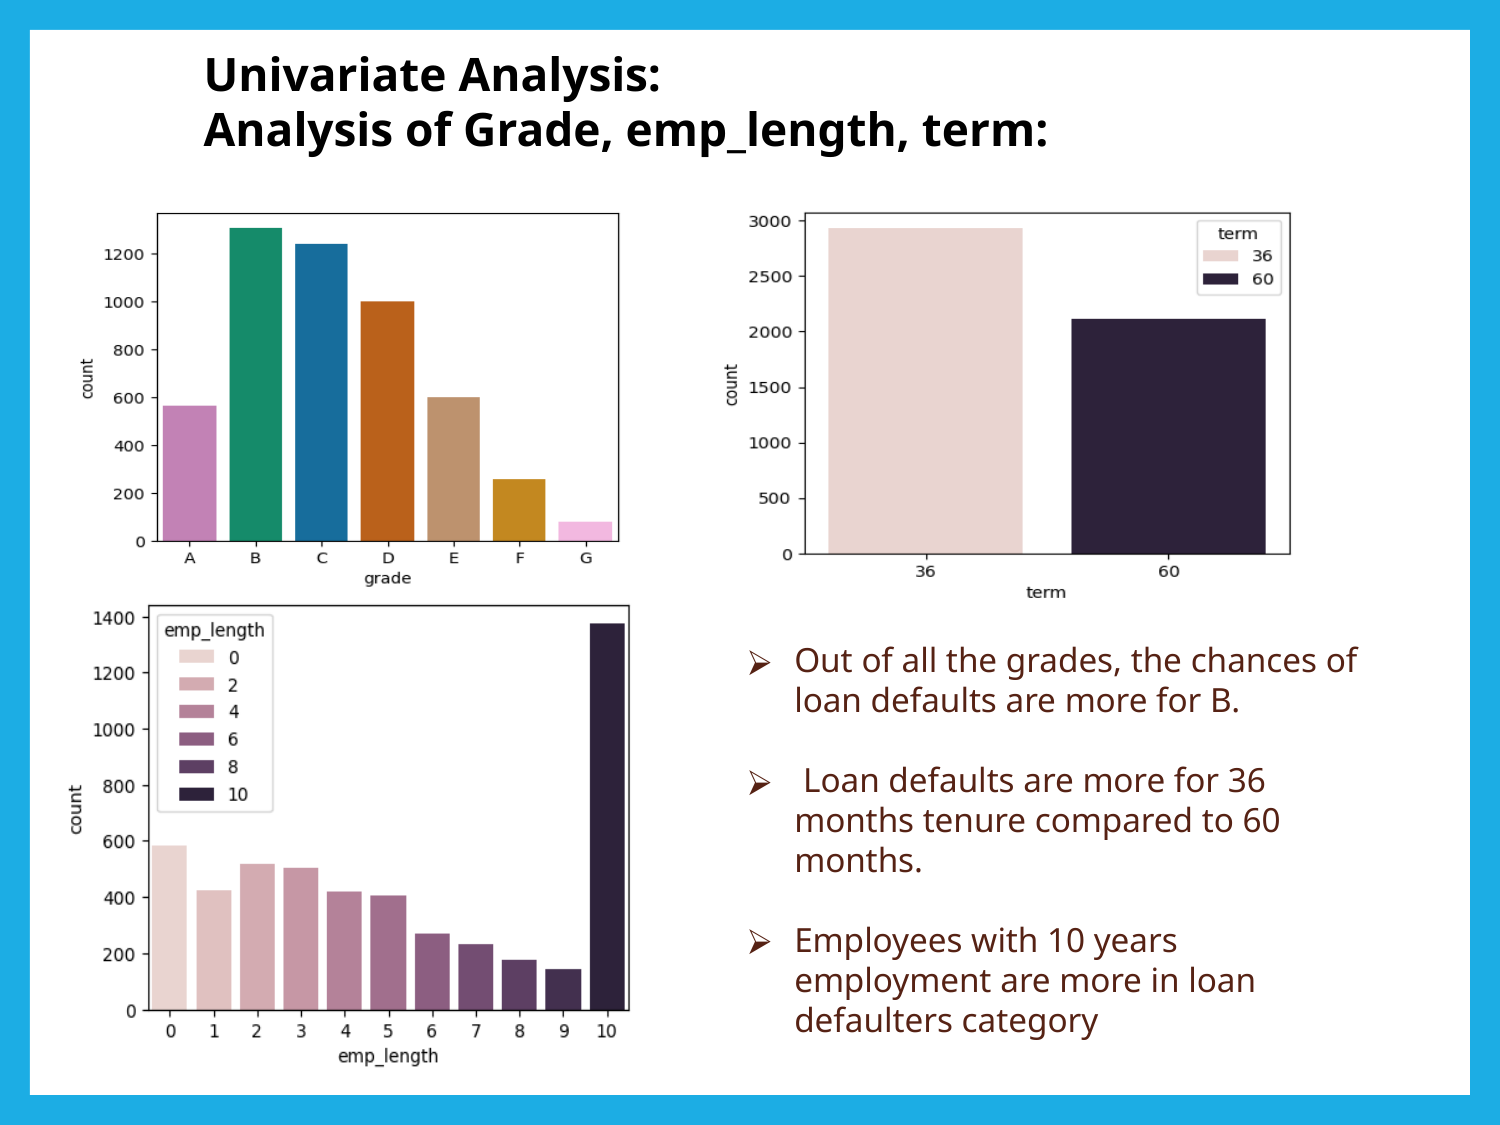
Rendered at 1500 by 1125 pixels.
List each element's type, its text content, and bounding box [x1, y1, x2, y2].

text_box Univariate Analysis: Analysis of Grade, emp_length, term: [177, 37, 1228, 165]
picture [712, 196, 1342, 609]
text_box Out of all the grades, the chances of loan defaults are more for B. Loan defaults are more for 36 months tenure compared to 60 months. Employees with 10 years employment are more in loan defaulters category [732, 592, 1387, 1033]
picture [58, 196, 667, 1077]
